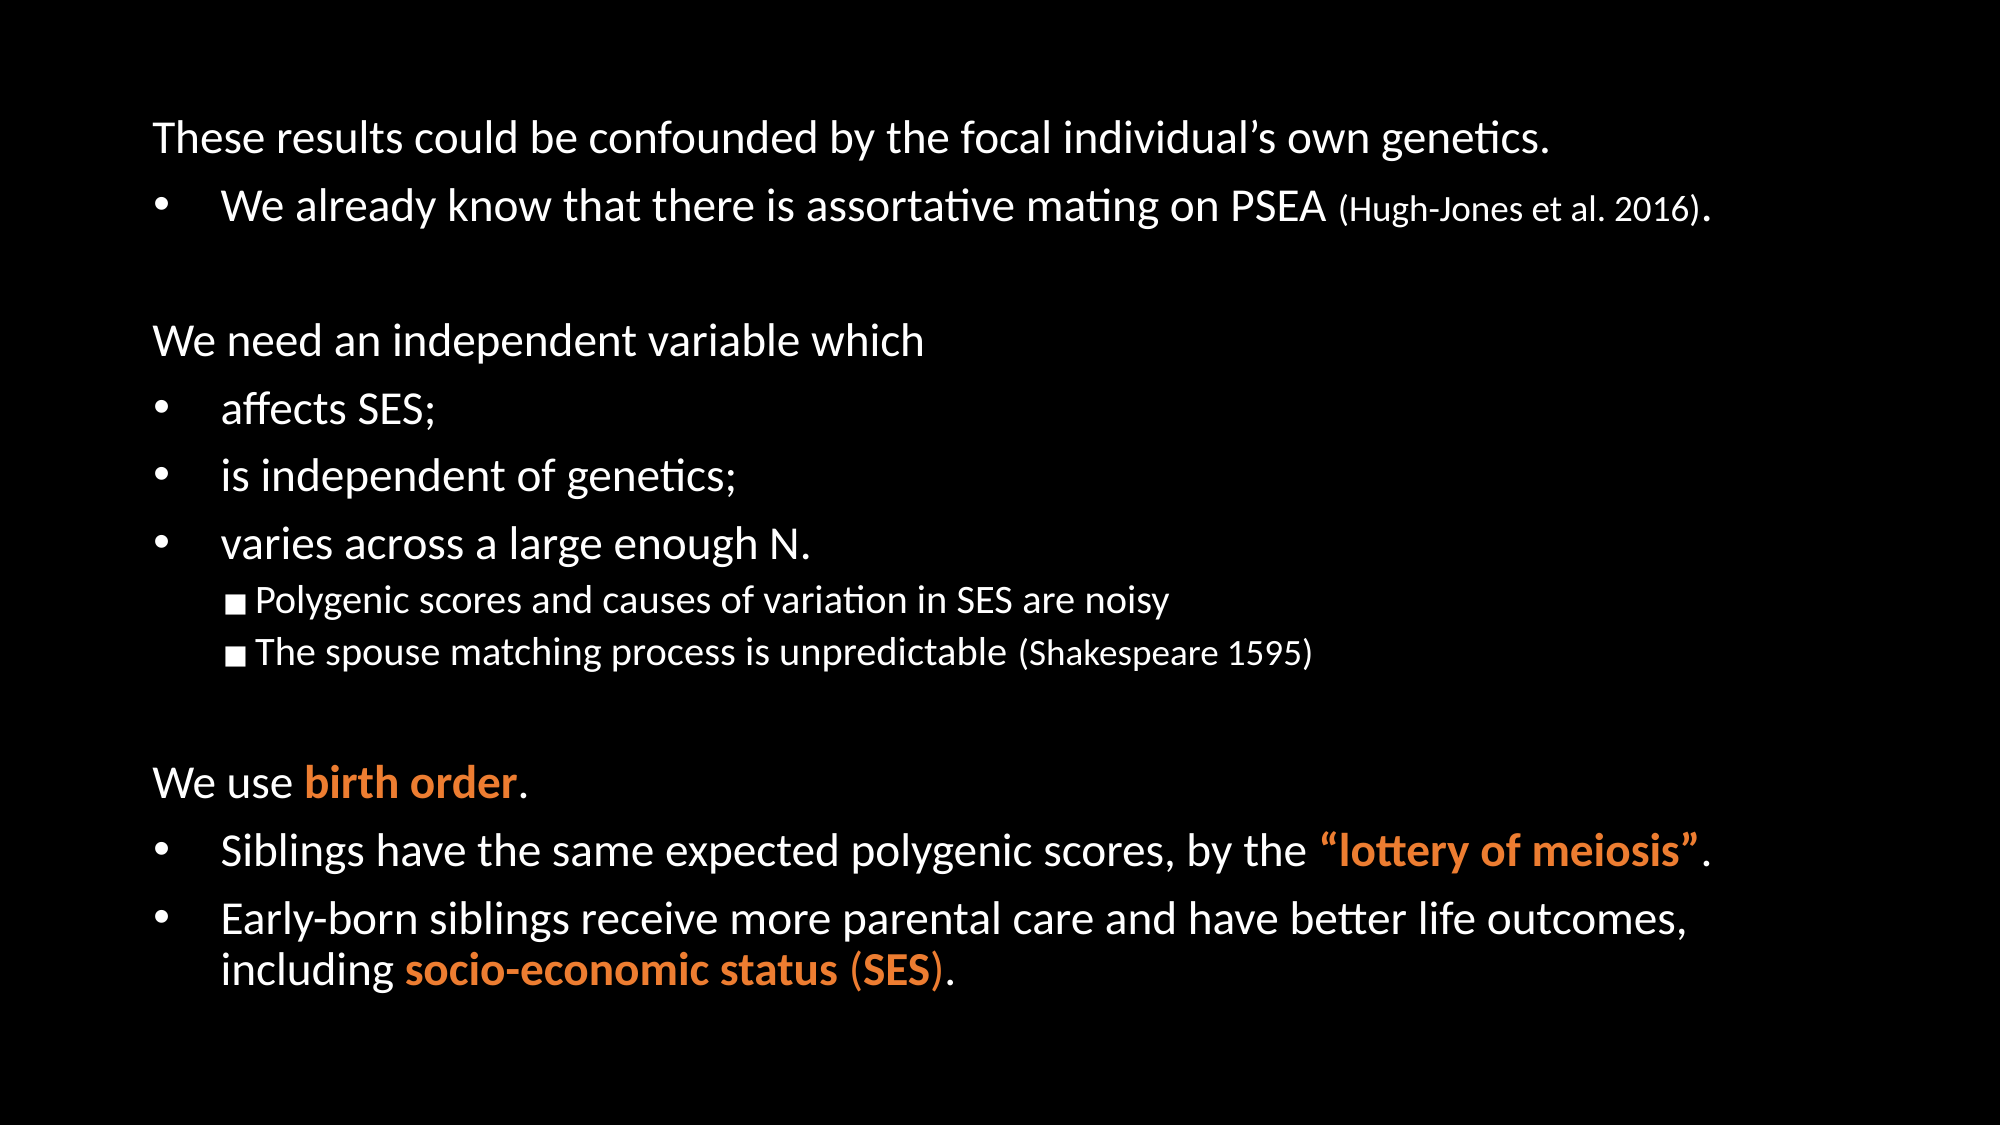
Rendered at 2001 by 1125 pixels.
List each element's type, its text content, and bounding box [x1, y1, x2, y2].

list These results could be confounded by the focal individual’s own genetics. We already know that there is assortative mating on PSEA (Hugh-Jones et al. 2016). We need an independent variable which affects SES; is independent of genetics; varies across a large enough N. Polygenic scores and causes of variation in SES are noisy The spouse matching process is unpredictable (Shakespeare 1595) We use birth order. Siblings have the same expected polygenic scores, by the “lottery of meiosis”. Early-born siblings receive more parental care and have better life outcomes, including socio-economic status (SES). [137, 105, 1863, 1013]
